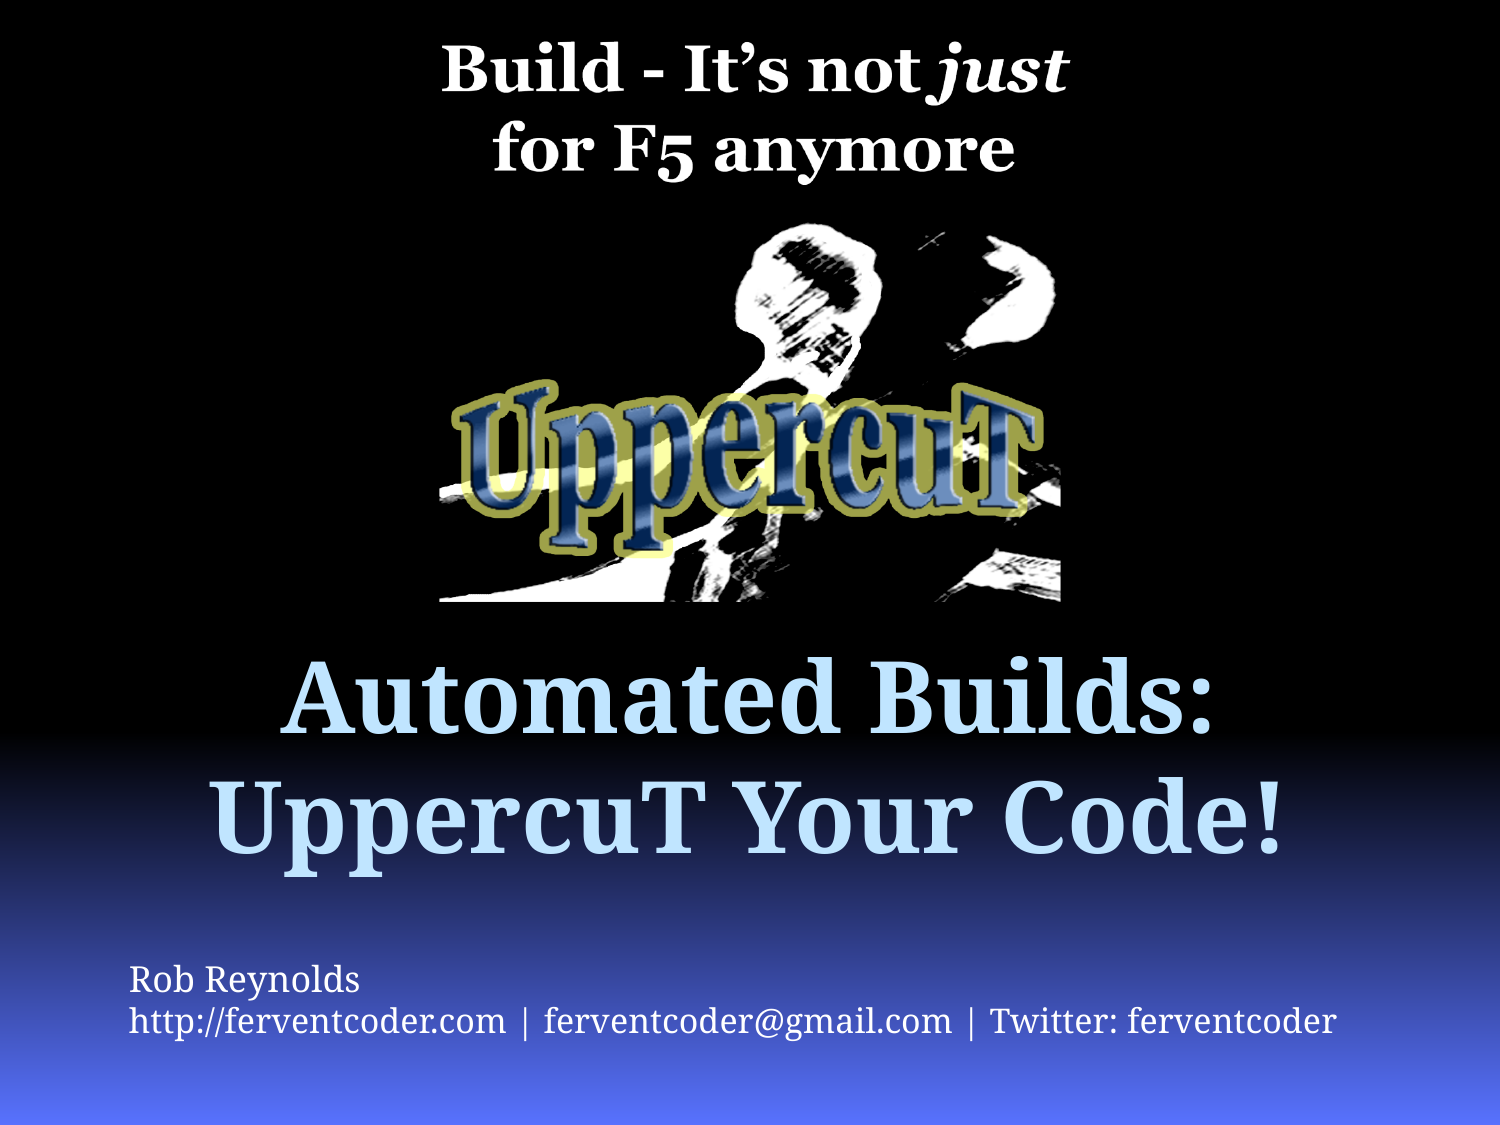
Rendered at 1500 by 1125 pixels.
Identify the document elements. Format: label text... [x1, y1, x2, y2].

subtitle Rob Reynolds http://ferventcoder.com | ferventcoder@gmail.com | Twitter: ferventcoder [112, 912, 1388, 1048]
picture [393, 0, 1107, 625]
title Automated Builds: UppercuT Your Code! [112, 625, 1388, 912]
